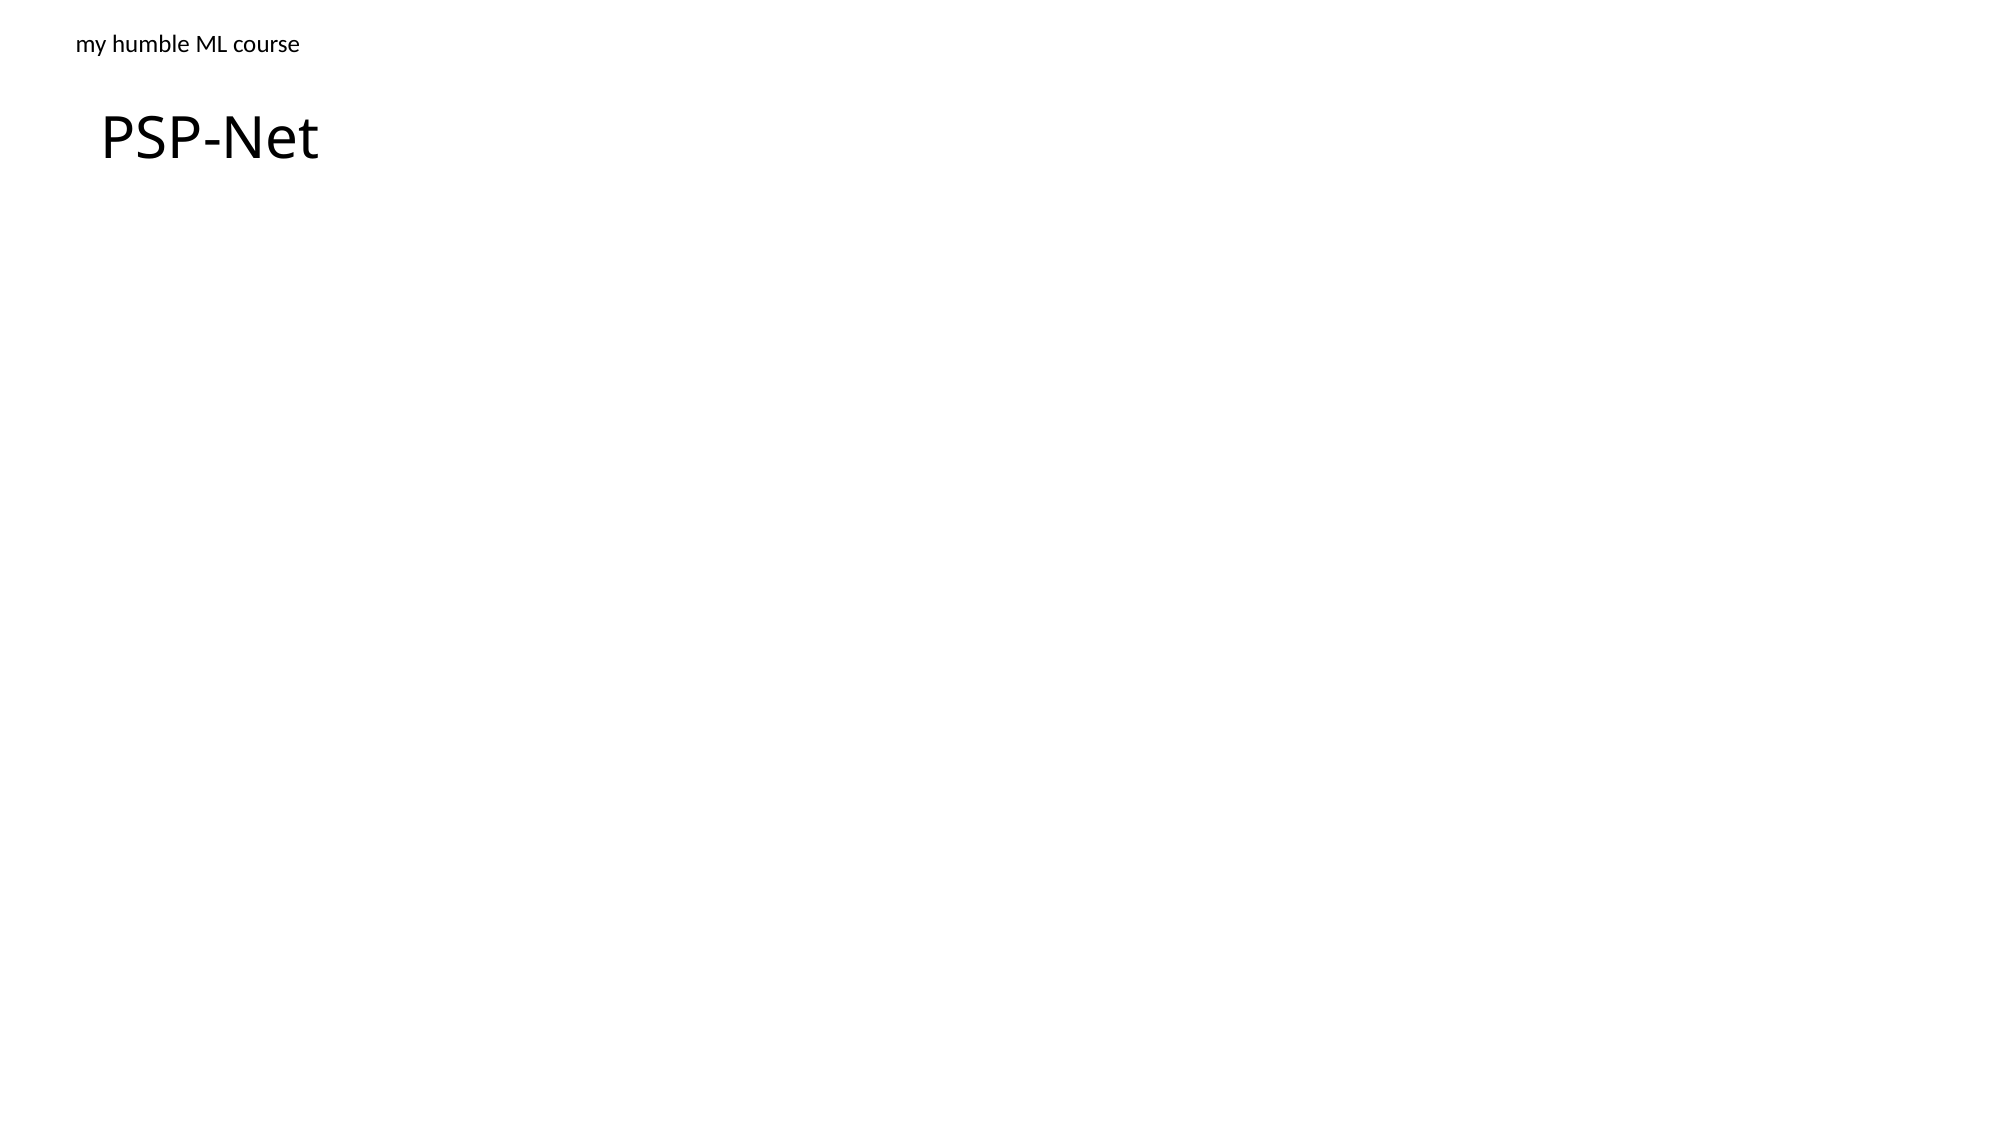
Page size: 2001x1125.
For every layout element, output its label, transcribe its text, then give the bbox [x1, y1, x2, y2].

text_box my humble ML course [60, 22, 945, 64]
text_box PSP-Net [86, 92, 1320, 177]
